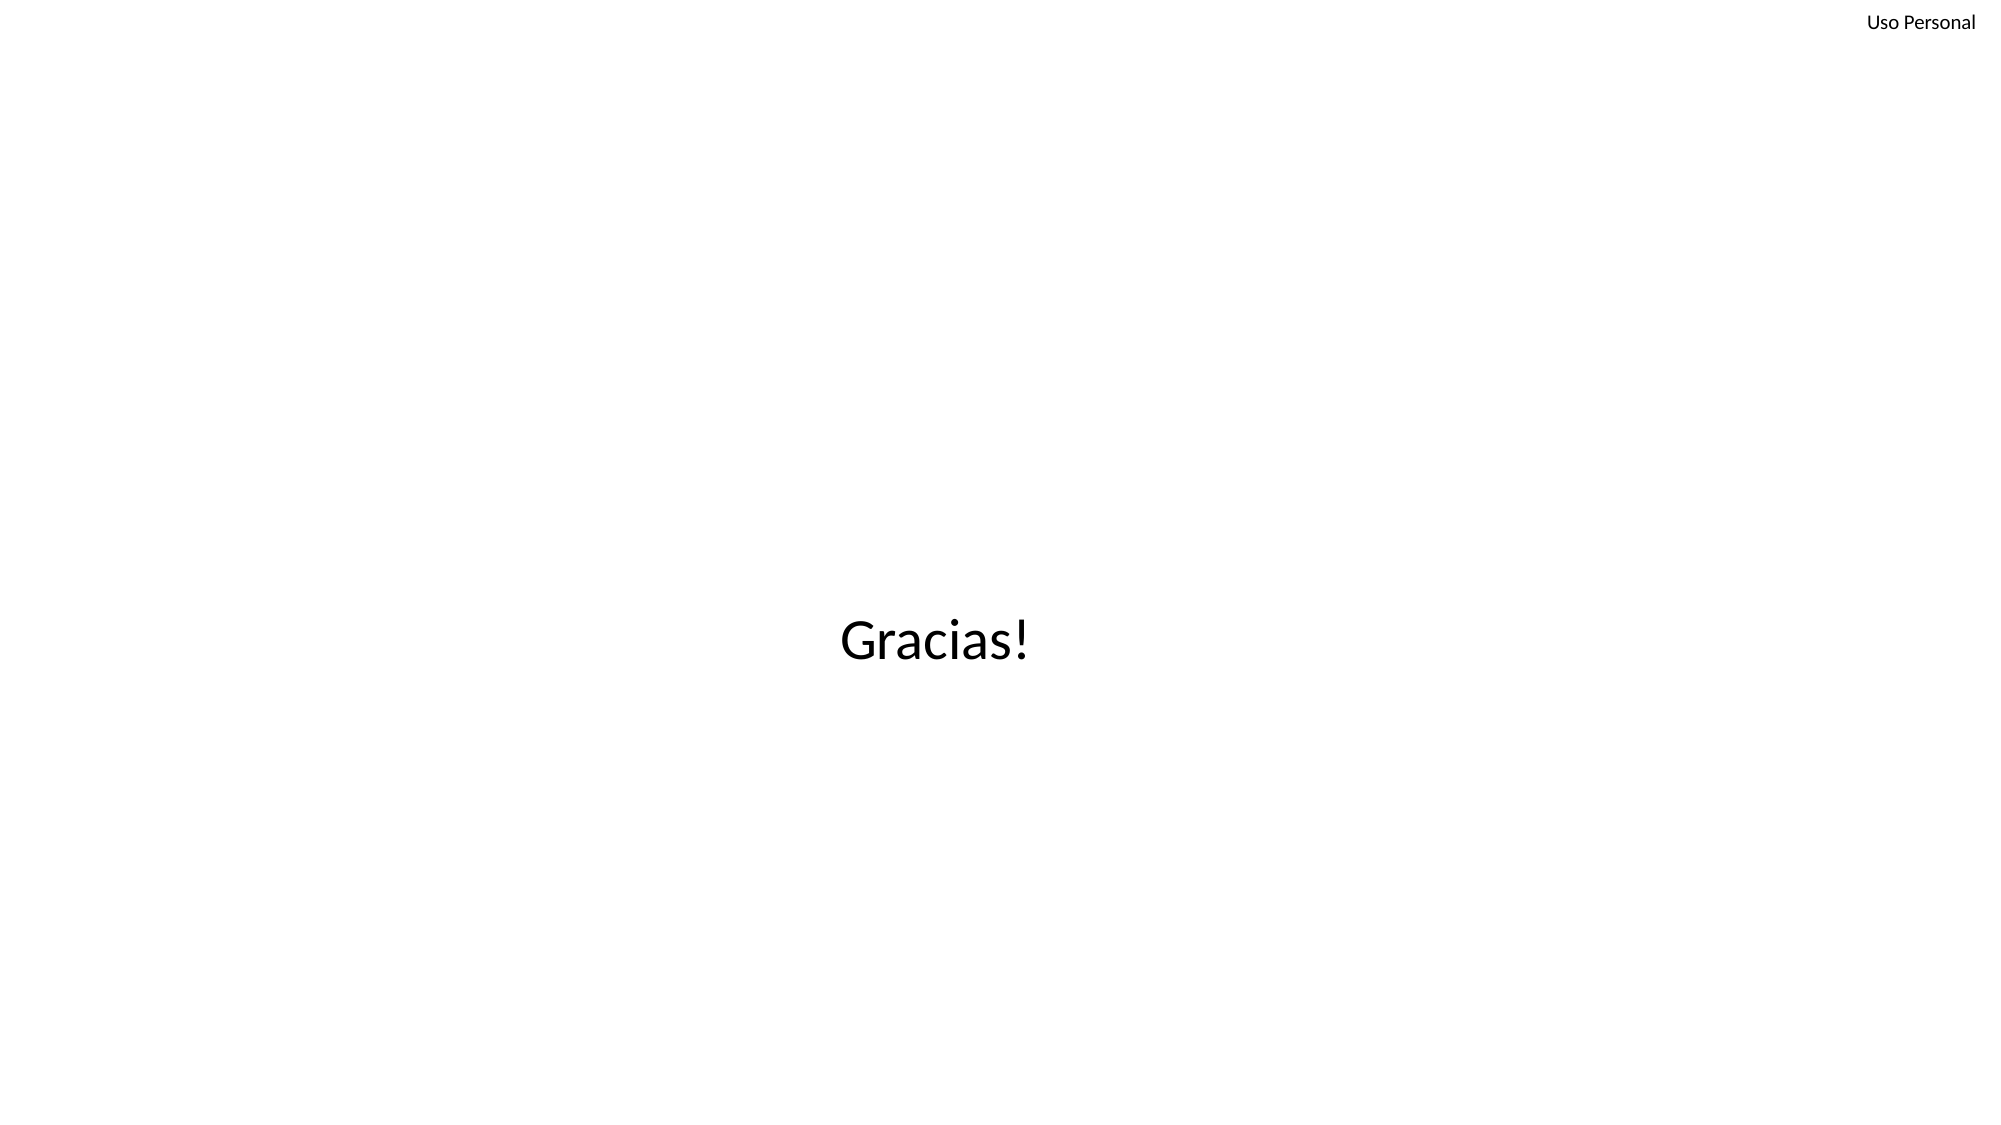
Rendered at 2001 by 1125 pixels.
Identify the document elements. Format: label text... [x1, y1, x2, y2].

list Gracias! [825, 601, 1115, 755]
